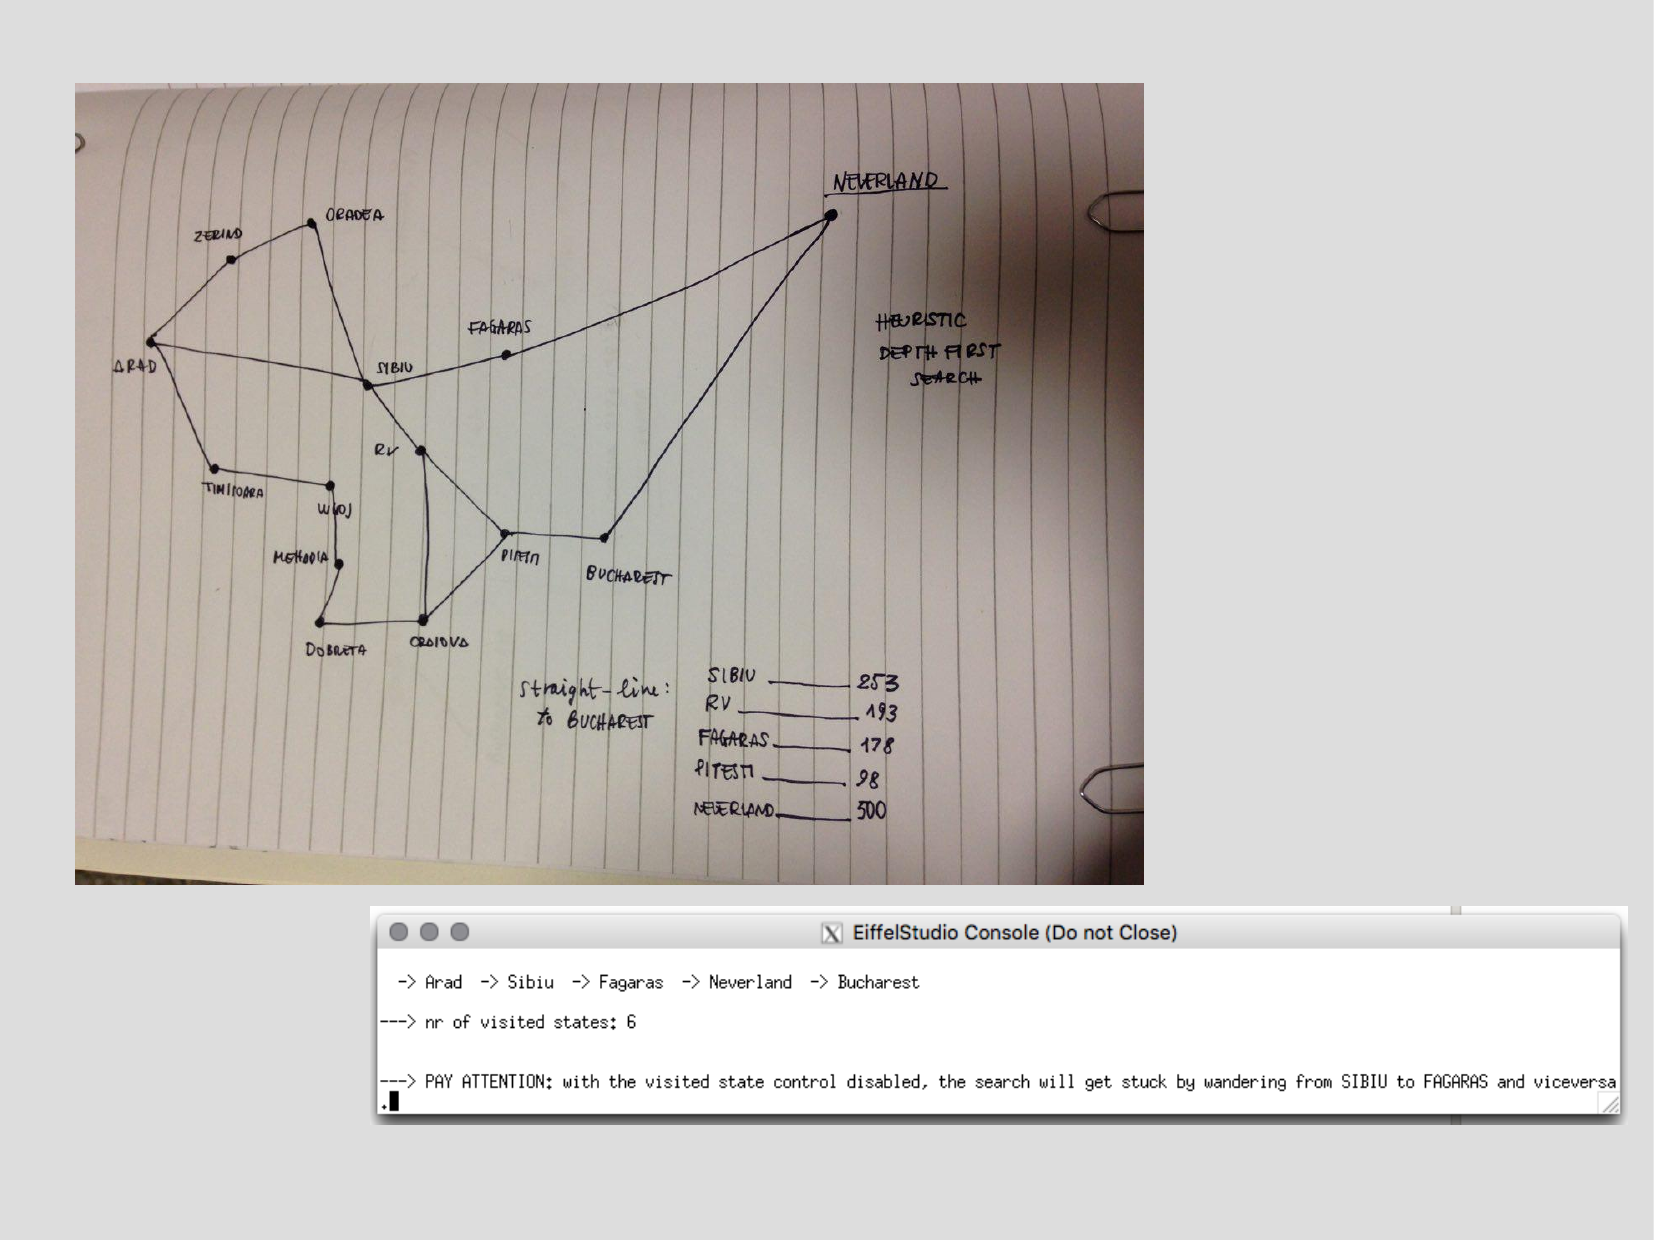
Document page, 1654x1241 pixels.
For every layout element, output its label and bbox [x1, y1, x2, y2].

picture [74, 83, 1144, 886]
picture [370, 906, 1629, 1126]
